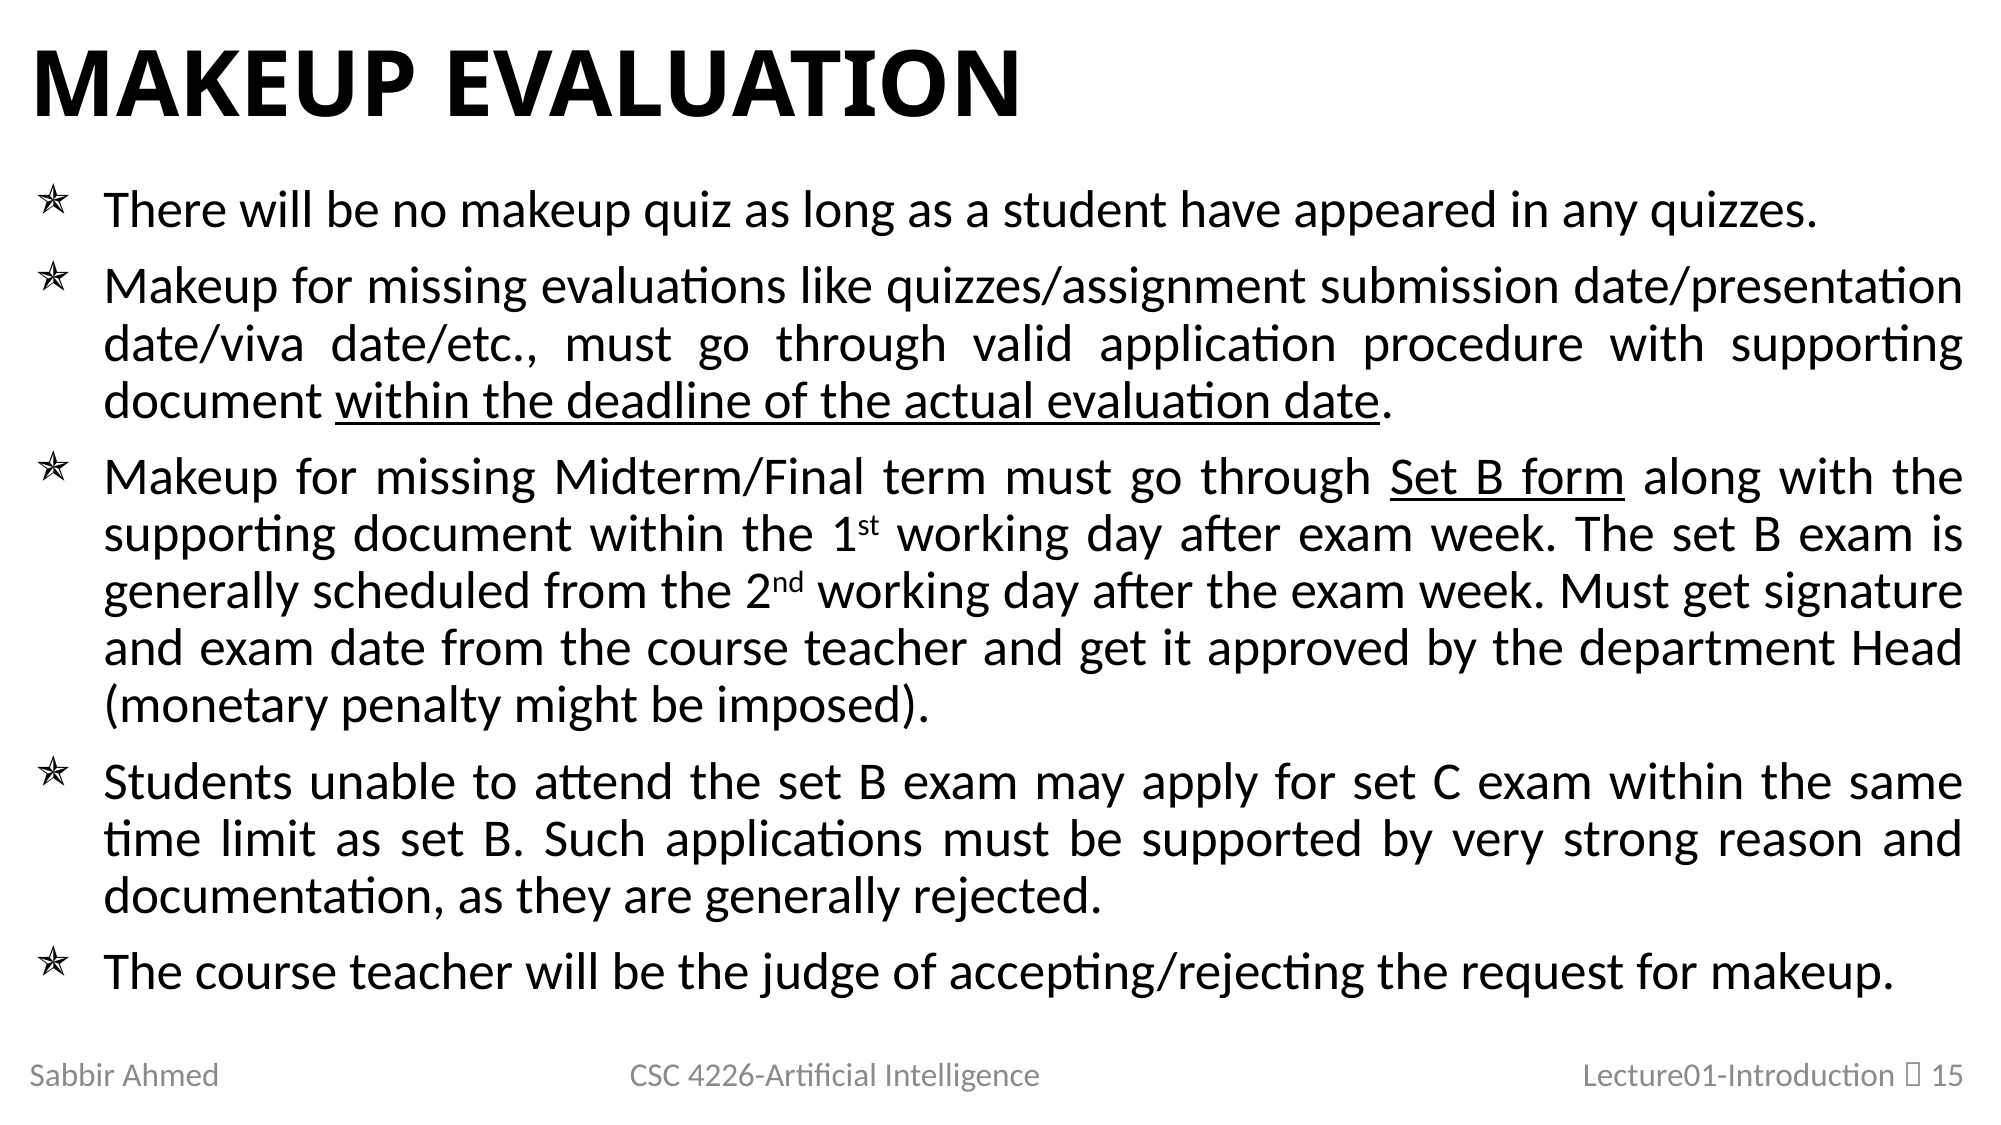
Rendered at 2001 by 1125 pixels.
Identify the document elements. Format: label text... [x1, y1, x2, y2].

title Makeup Evaluation [14, 16, 1980, 159]
footer CSC 4226-Artificial Intelligence [583, 1042, 1088, 1103]
slide_number Sabbir Ahmed [14, 1042, 313, 1103]
list There will be no makeup quiz as long as a student have appeared in any quizzes. Makeup for missing evaluations like quizzes/assignment submission date/presentation date/viva date/etc., must go through valid application procedure with supporting document within the deadline of the actual evaluation date. Makeup for missing Midterm/Final term must go through Set B form along with the supporting document within the 1st working day after exam week. The set B exam is generally scheduled from the 2nd working day after the exam week. Must get signature and exam date from the course teacher and get it approved by the department Head (monetary penalty might be imposed). Students unable to attend the set B exam may apply for set C exam within the same time limit as set B. Such applications must be supported by very strong reason and documentation, as they are generally rejected. The course teacher will be the judge of accepting/rejecting the request for makeup. [14, 174, 1980, 1023]
slide_number Lecture01-Introduction  15 [1156, 1042, 1980, 1103]
